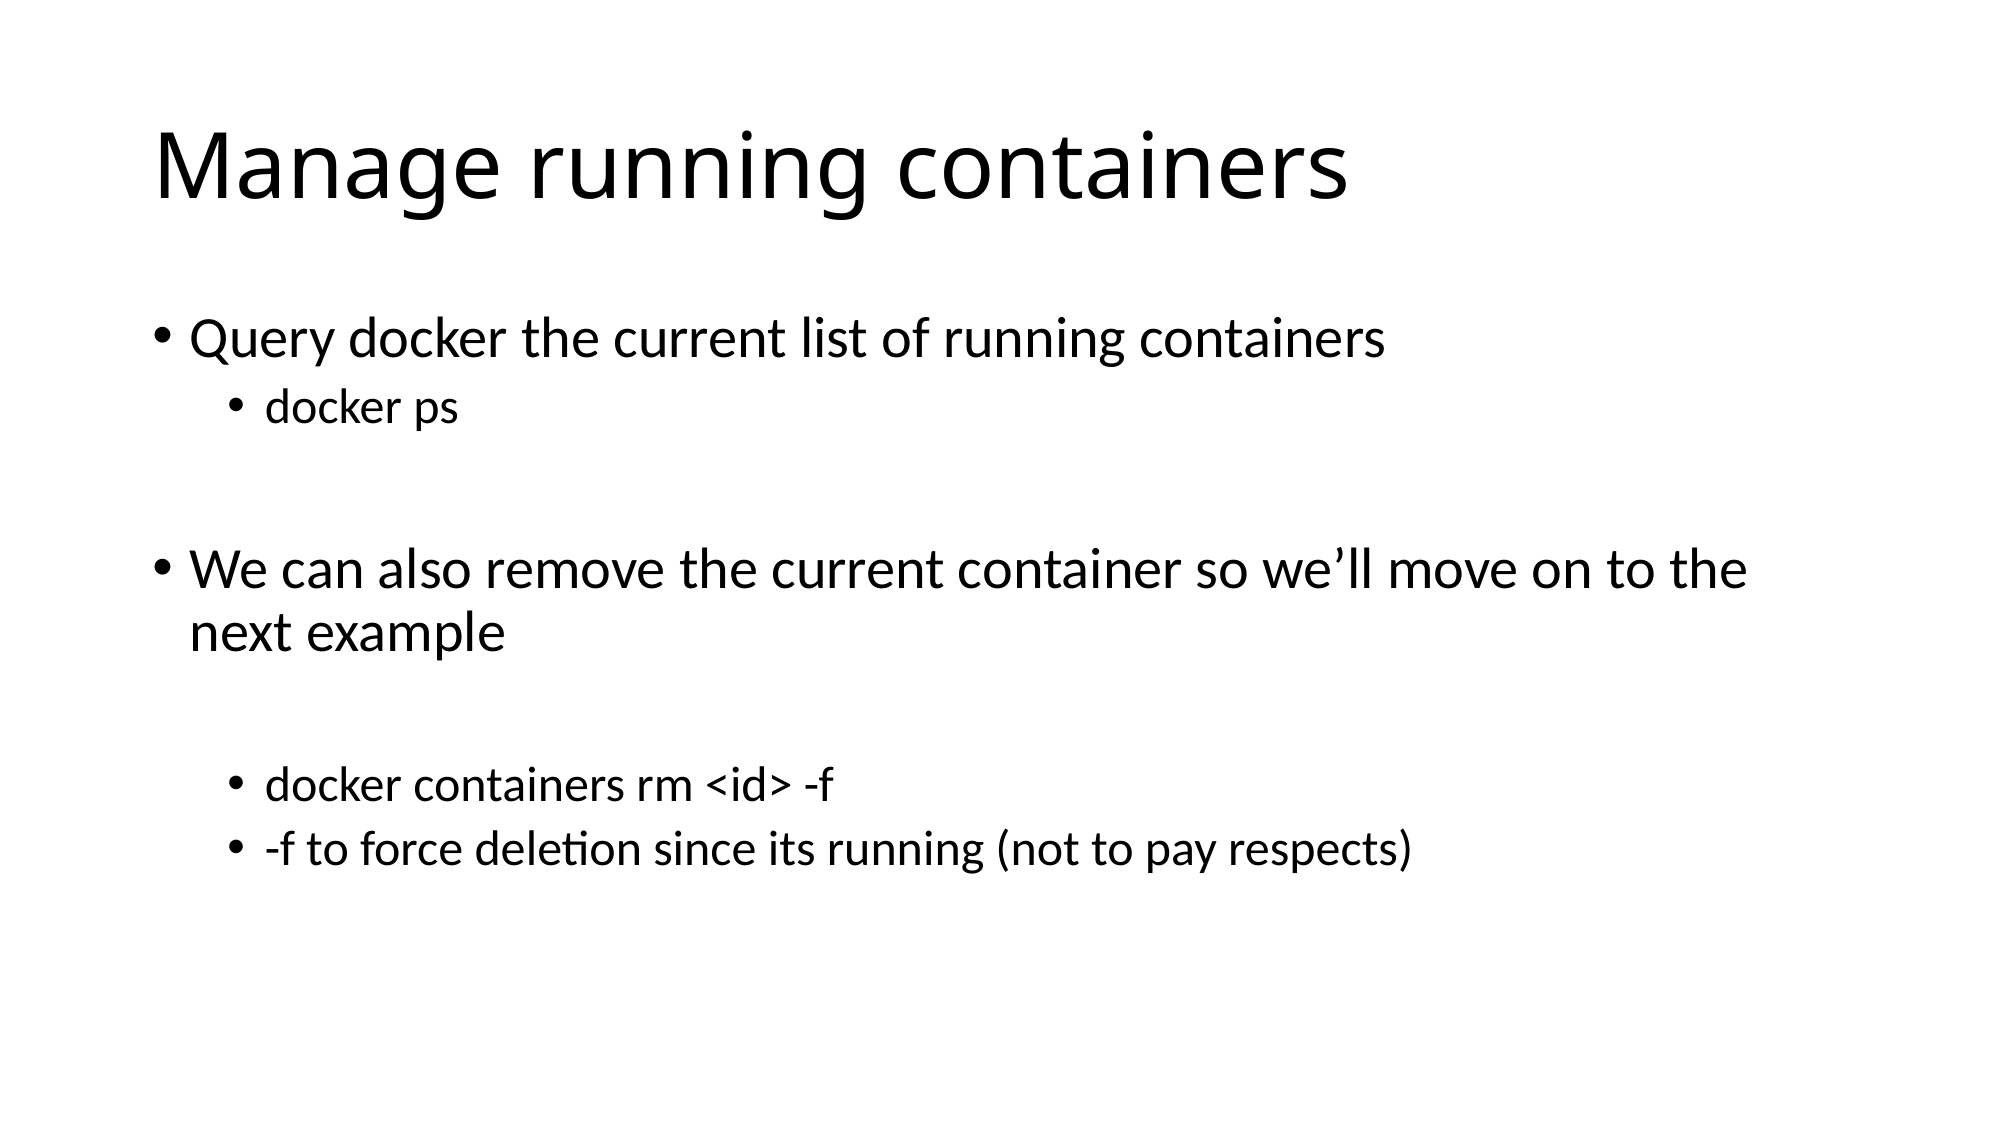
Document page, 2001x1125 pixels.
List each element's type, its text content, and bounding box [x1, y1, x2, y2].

list Query docker the current list of running containers docker ps We can also remove the current container so we’ll move on to the next example docker containers rm <id> -f -f to force deletion since its running (not to pay respects) [137, 299, 1863, 1014]
title Manage running containers [137, 59, 1863, 278]
